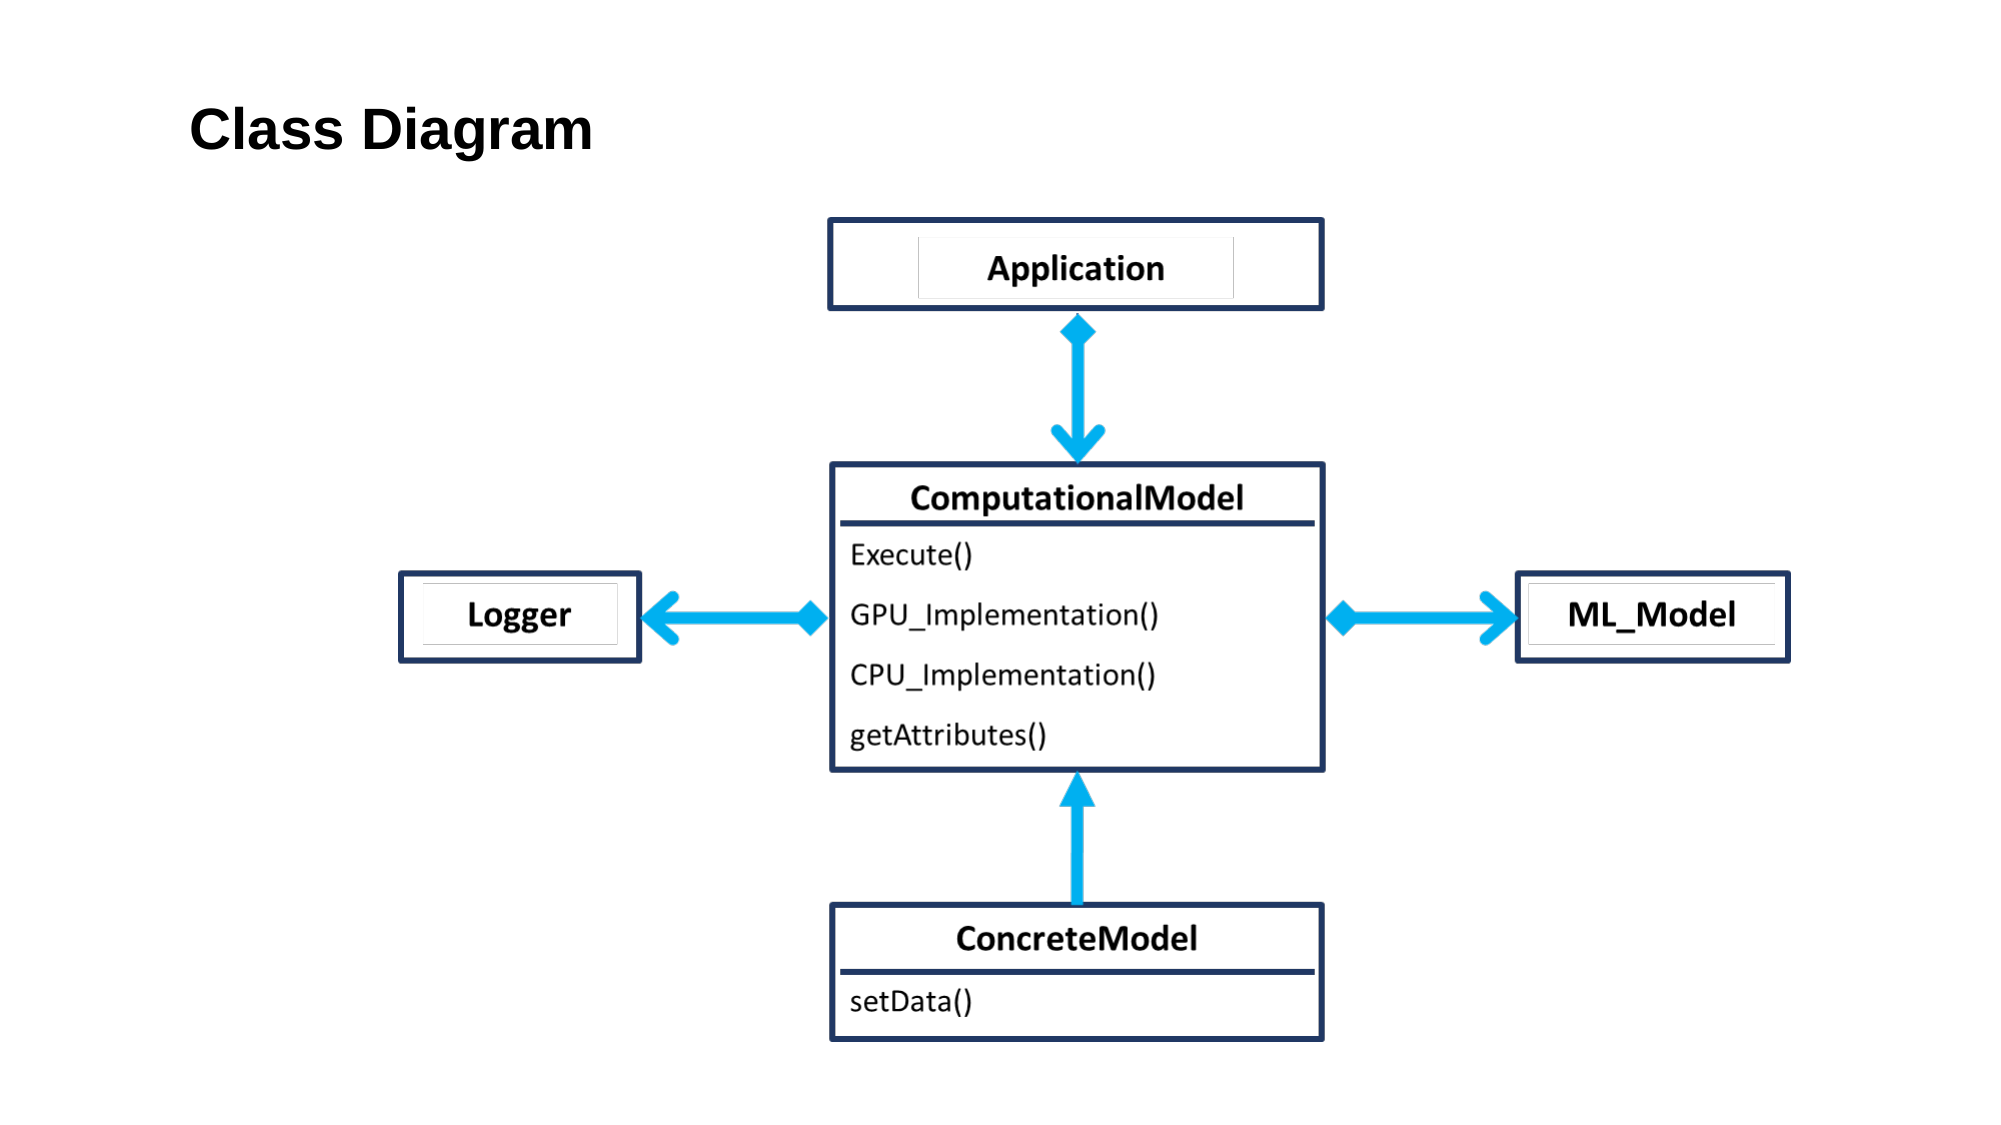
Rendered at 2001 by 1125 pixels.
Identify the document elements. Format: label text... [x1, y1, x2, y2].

picture [398, 217, 1791, 1042]
text_box Class Diagram [174, 49, 1175, 169]
